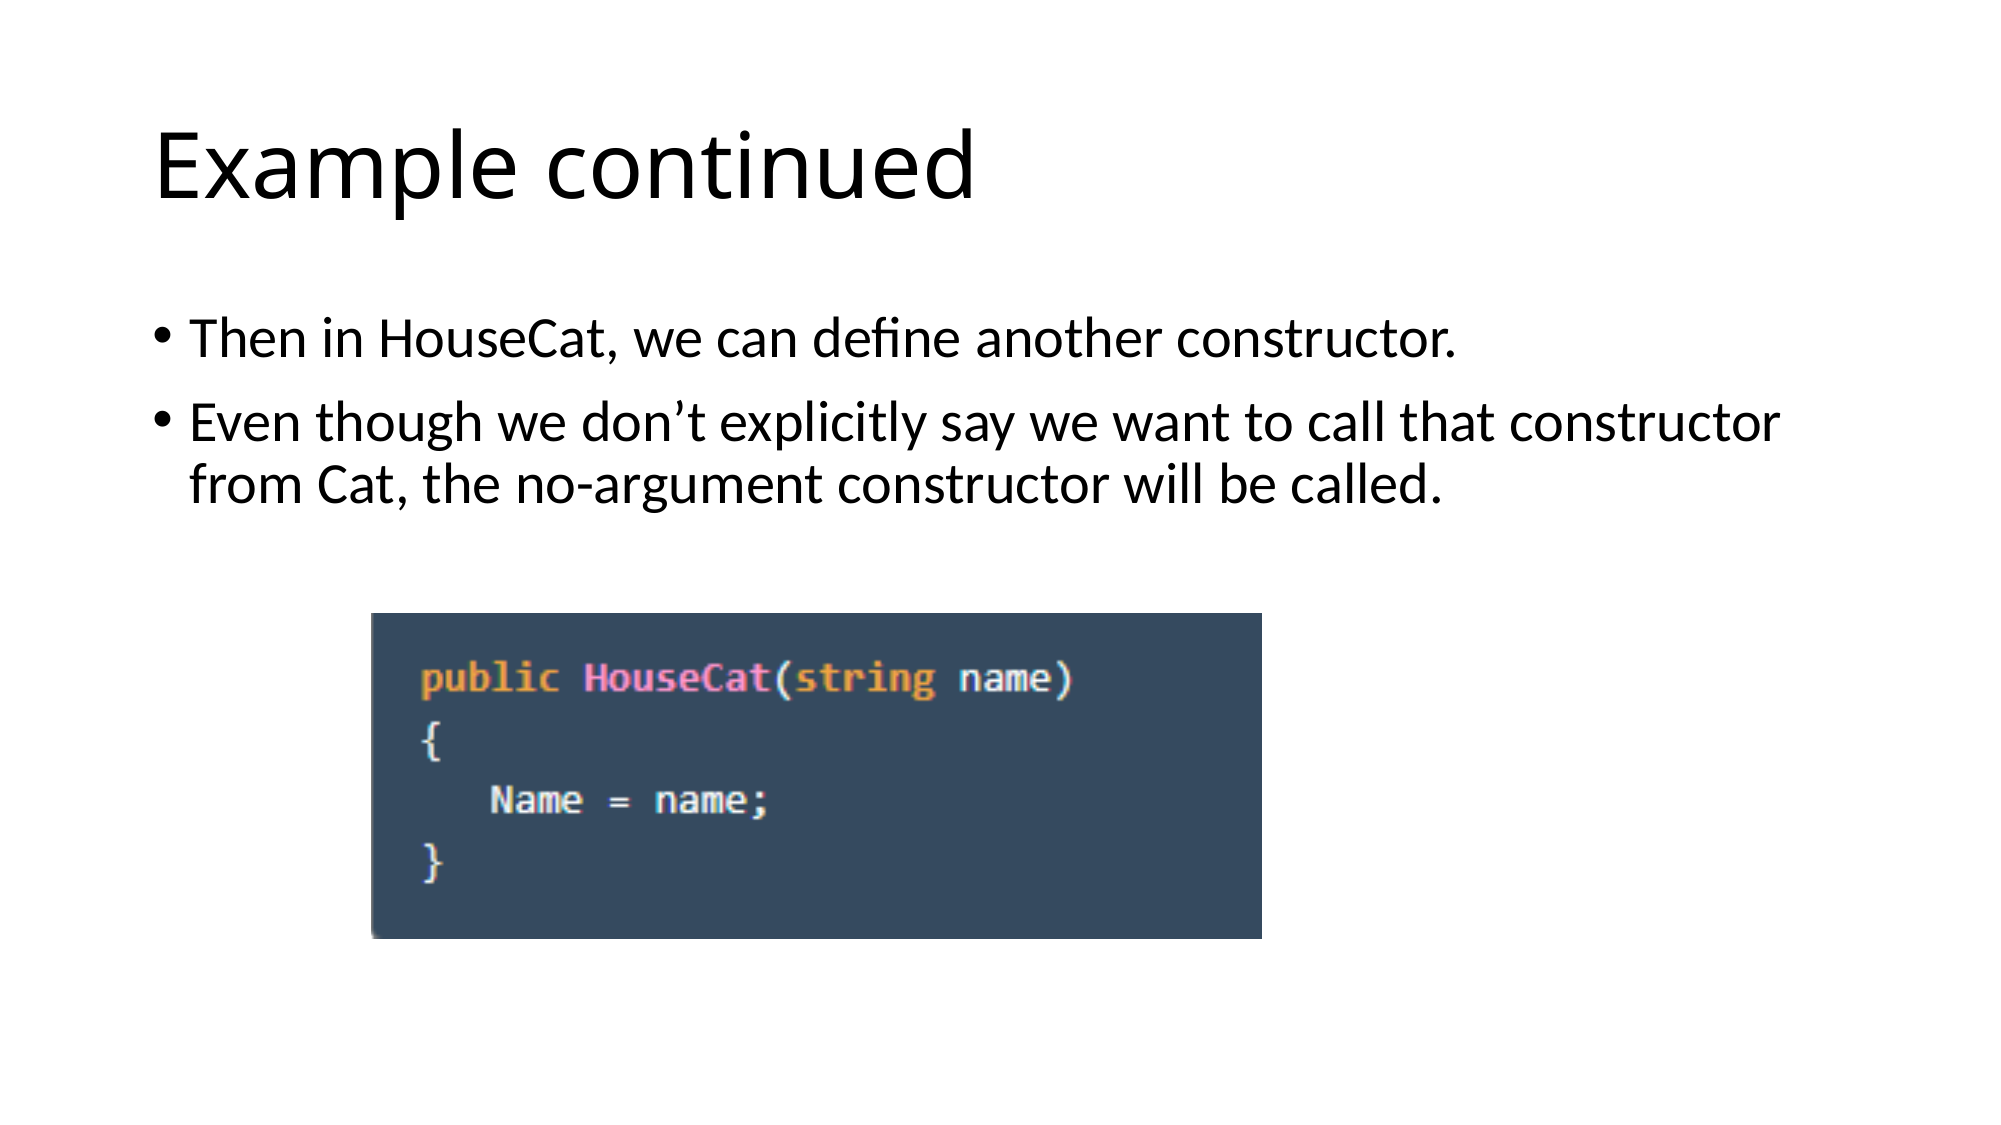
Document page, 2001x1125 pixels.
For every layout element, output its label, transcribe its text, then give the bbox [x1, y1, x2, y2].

list Then in HouseCat, we can define another constructor. Even though we don’t explicitly say we want to call that constructor from Cat, the no-argument constructor will be called. [137, 299, 1863, 1014]
picture [371, 613, 1262, 939]
title Example continued [137, 59, 1863, 278]
